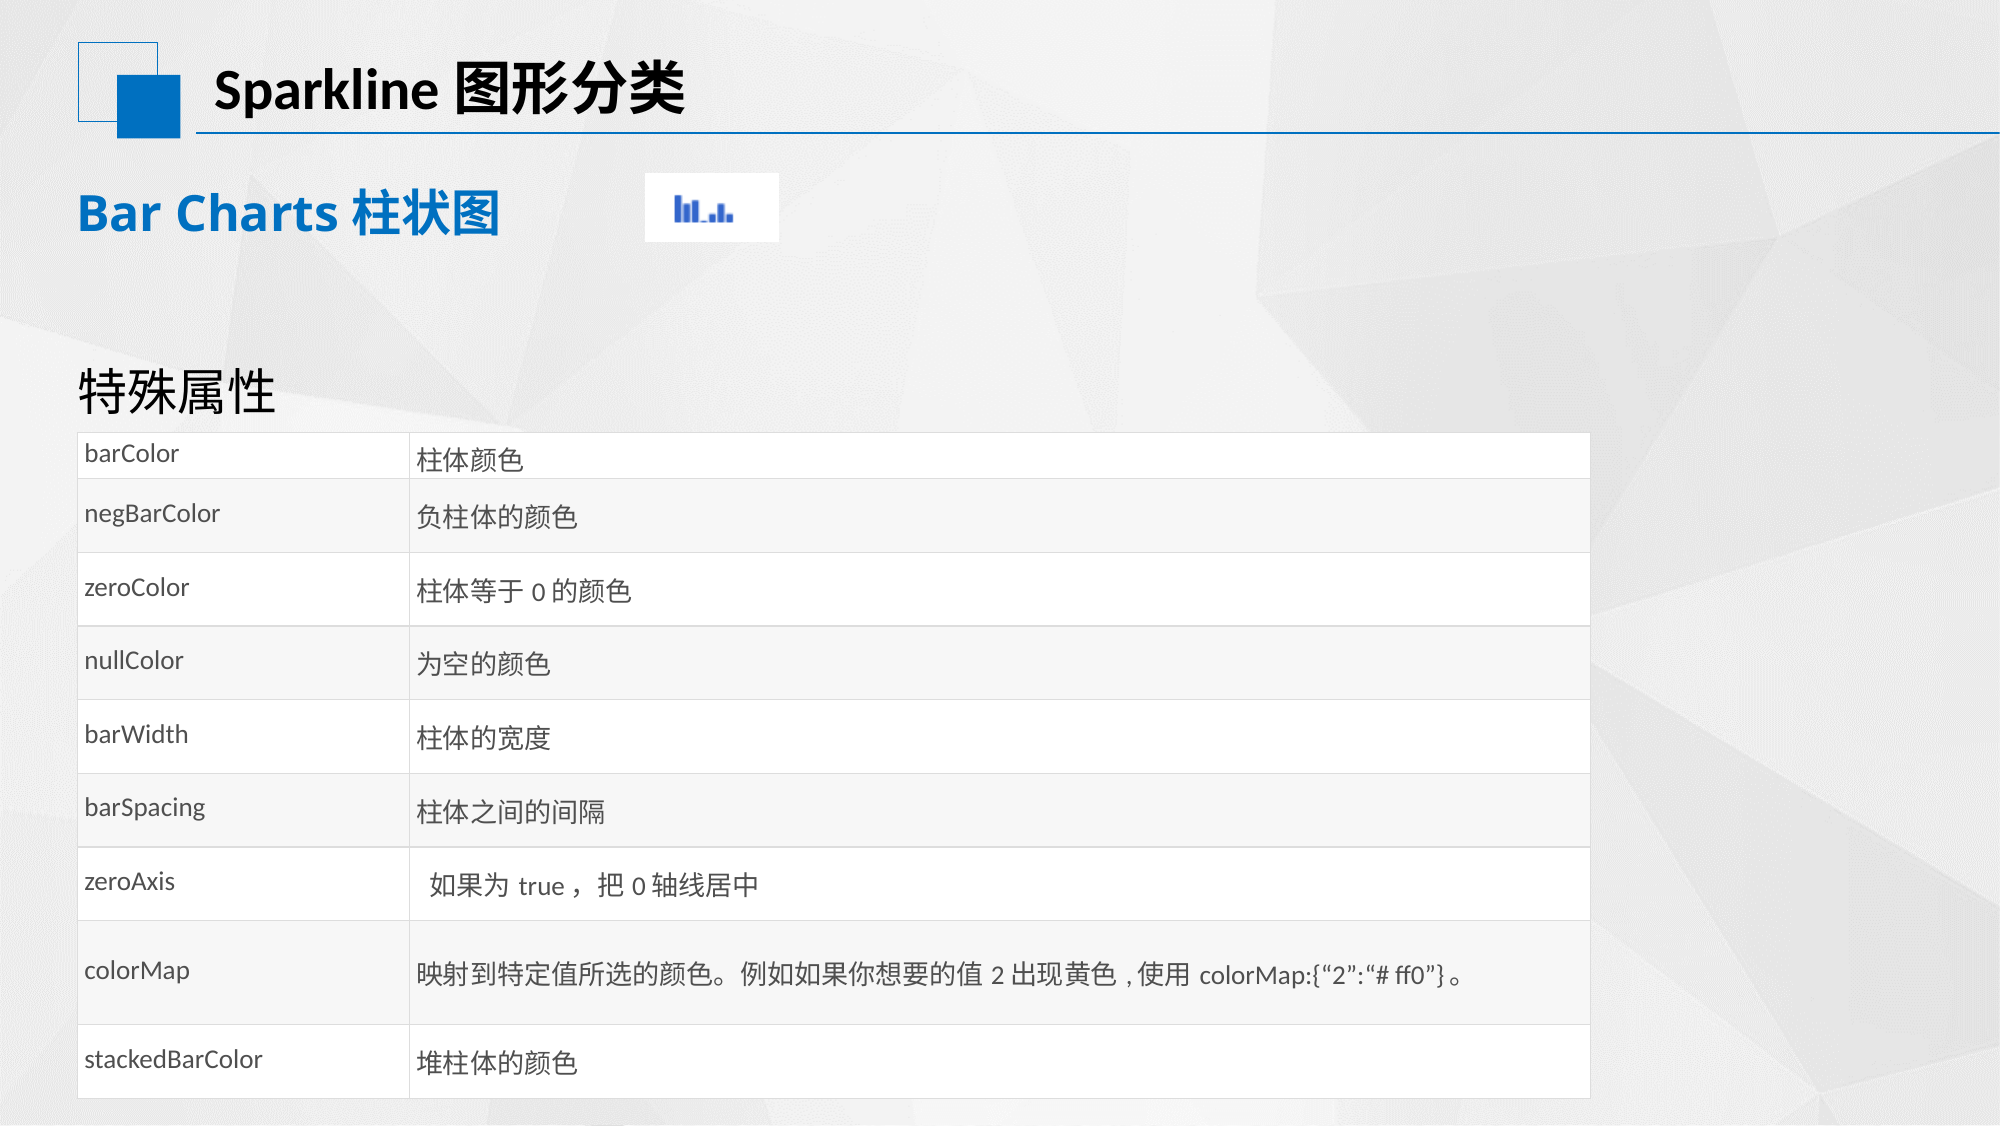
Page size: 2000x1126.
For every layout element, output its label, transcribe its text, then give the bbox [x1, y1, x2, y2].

text_box 特殊属性 [62, 353, 293, 428]
table_cell barSpacing [78, 774, 409, 846]
table_cell 柱体等于0的颜色 [410, 553, 1590, 625]
table_cell 柱体之间的间隔 [410, 774, 1590, 846]
title Sparkline图形分类 [194, 42, 988, 130]
table_cell 映射到特定值所选的颜色。例如如果你想要的值2出现黄色,使用colorMap:{“2”:“# ff0”}。 [410, 921, 1590, 1024]
table_cell nullColor [78, 627, 409, 699]
table_cell barWidth [78, 700, 409, 773]
table_cell zeroAxis [78, 848, 409, 920]
table_cell colorMap [78, 921, 409, 1024]
table_cell negBarColor [78, 479, 409, 552]
table_header 柱体颜色 [410, 433, 1590, 478]
table_header barColor [78, 433, 409, 478]
table_cell 负柱体的颜色 [410, 479, 1590, 552]
table_cell stackedBarColor [78, 1025, 409, 1098]
table_cell 柱体的宽度 [410, 700, 1590, 773]
table_cell 堆柱体的颜色 [410, 1025, 1590, 1098]
table_cell 如果为true，把0轴线居中 [410, 848, 1590, 920]
picture [0, 0, 2000, 1126]
table_cell 为空的颜色 [410, 627, 1590, 699]
text_box Bar Charts柱状图 [61, 173, 644, 249]
table_cell zeroColor [78, 553, 409, 625]
